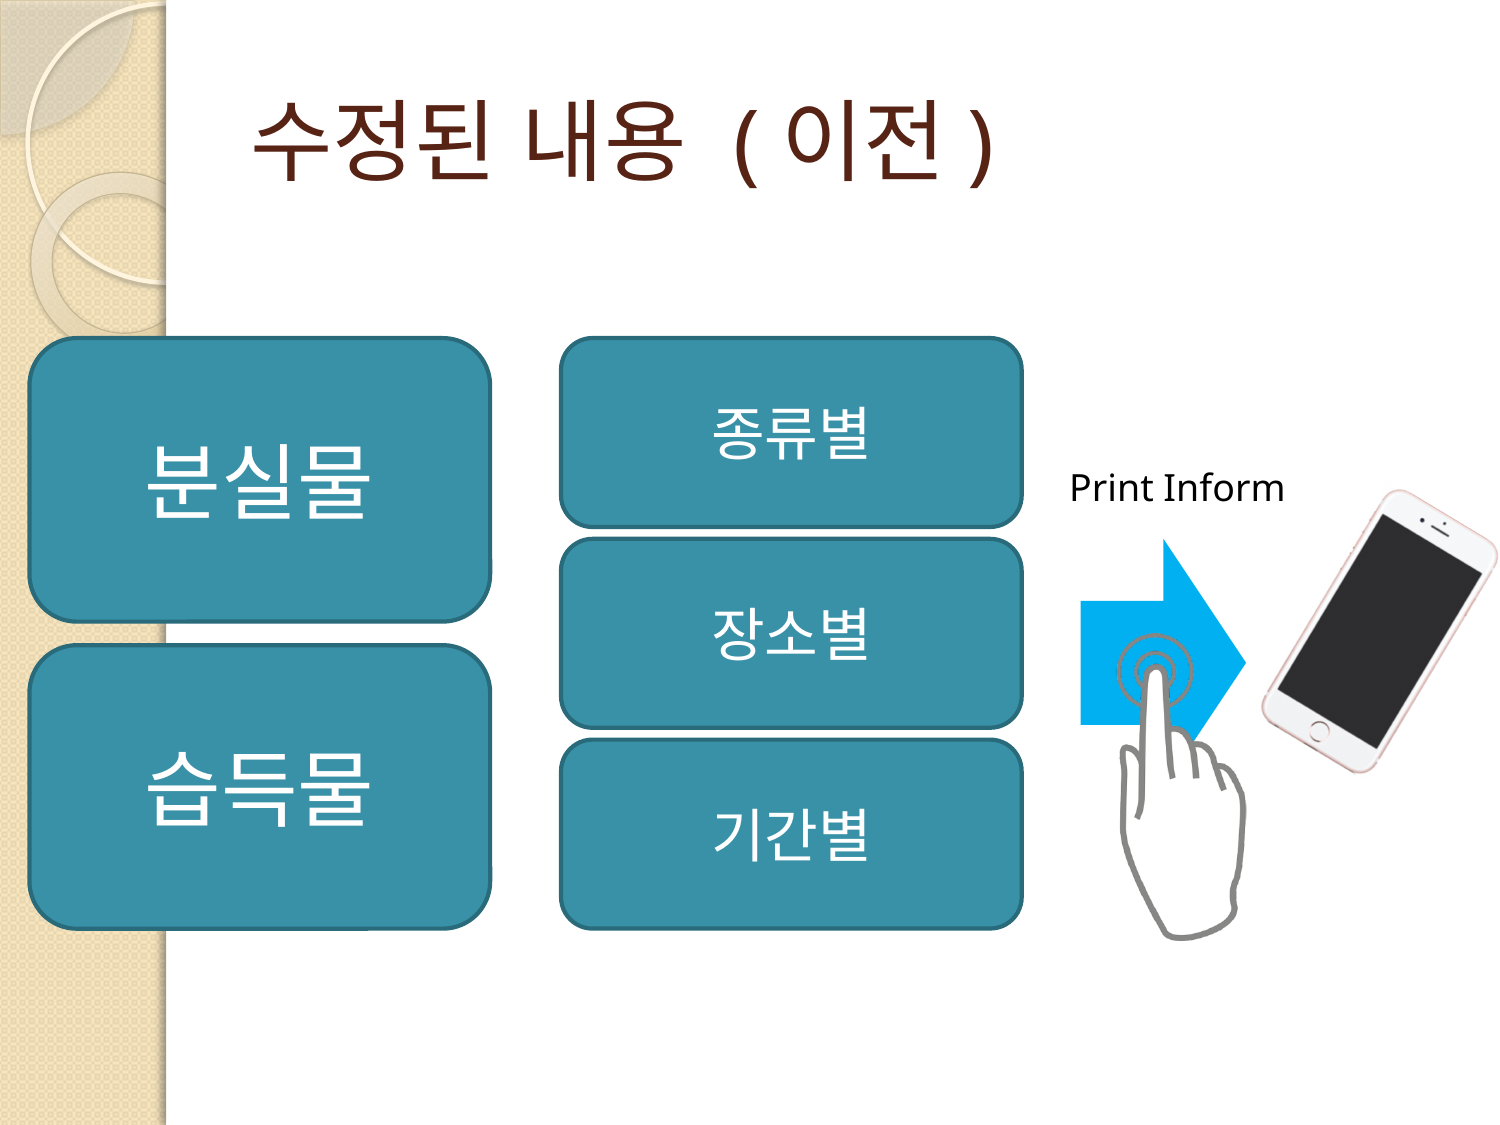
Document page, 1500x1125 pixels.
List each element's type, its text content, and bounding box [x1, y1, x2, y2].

text_box 종류별 [558, 335, 1024, 530]
text_box 습득물 [27, 643, 493, 931]
text_box 장소별 [558, 536, 1024, 730]
picture [1104, 480, 1500, 941]
text_box 기간별 [558, 737, 1024, 931]
text_box Print Inform [1054, 456, 1301, 516]
text_box [1078, 536, 1227, 727]
title 수정된 내용 (이전) [235, 45, 1466, 233]
text_box 분실물 [27, 335, 493, 624]
